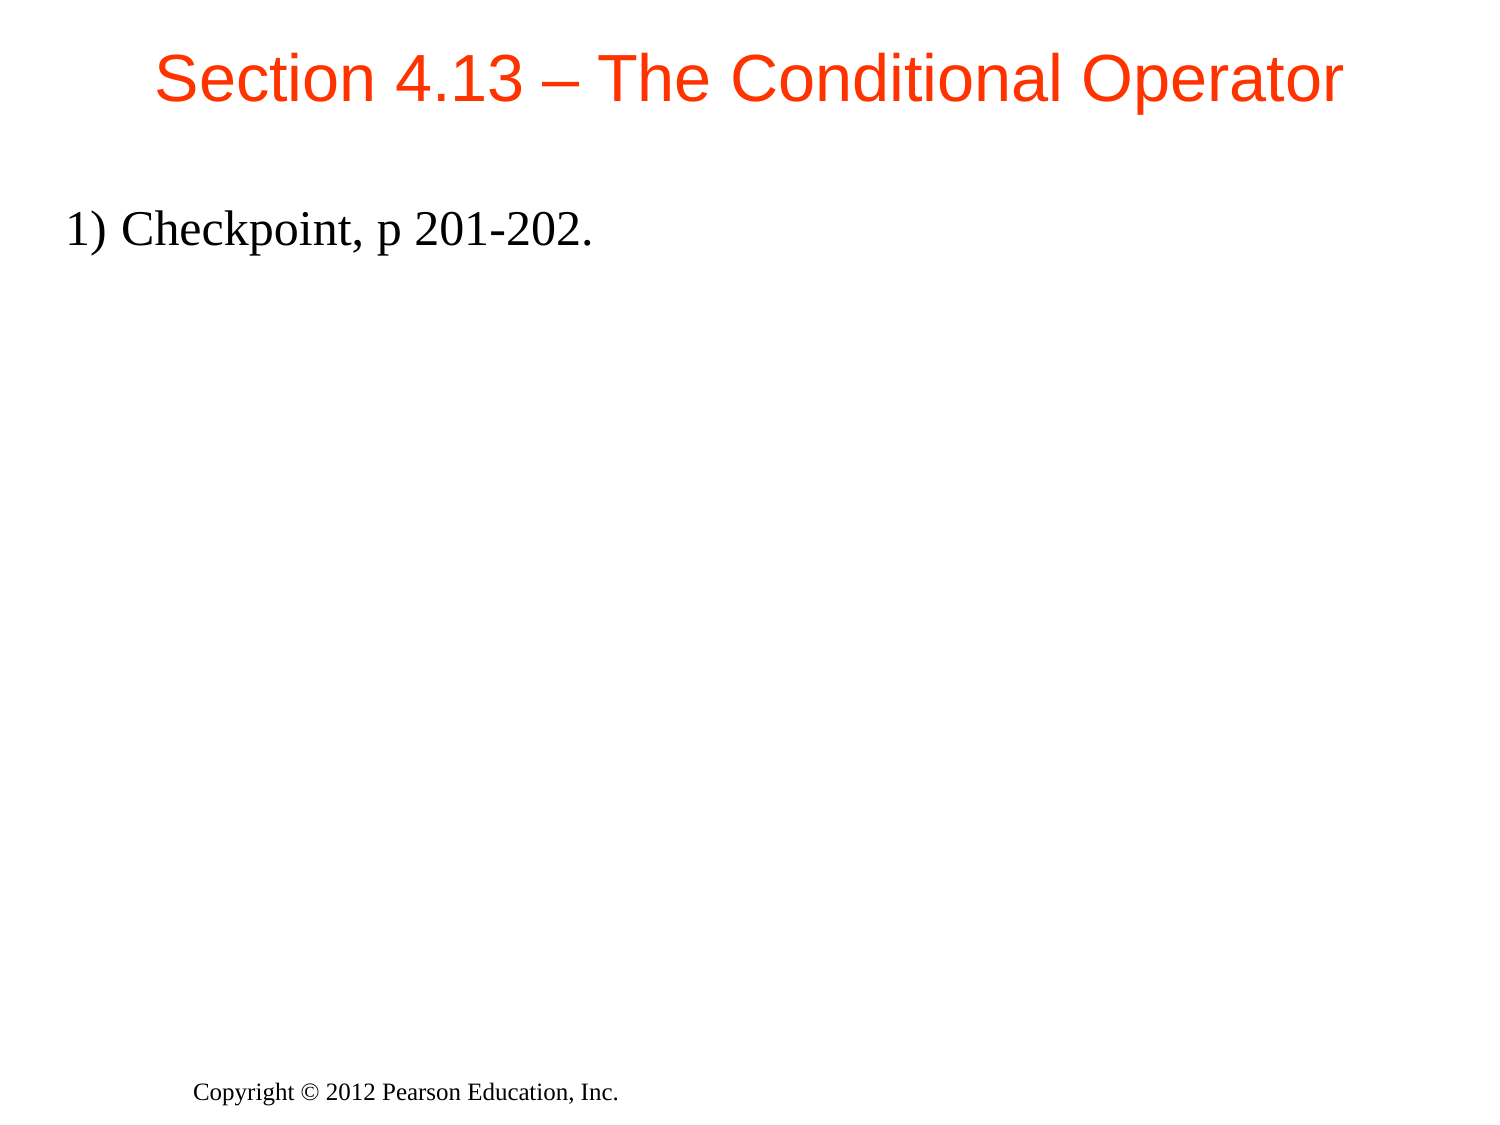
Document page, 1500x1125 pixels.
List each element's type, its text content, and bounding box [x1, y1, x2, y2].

list Checkpoint, p 201-202. [50, 187, 1425, 930]
title Section 4.13 – The Conditional Operator [75, 0, 1425, 150]
